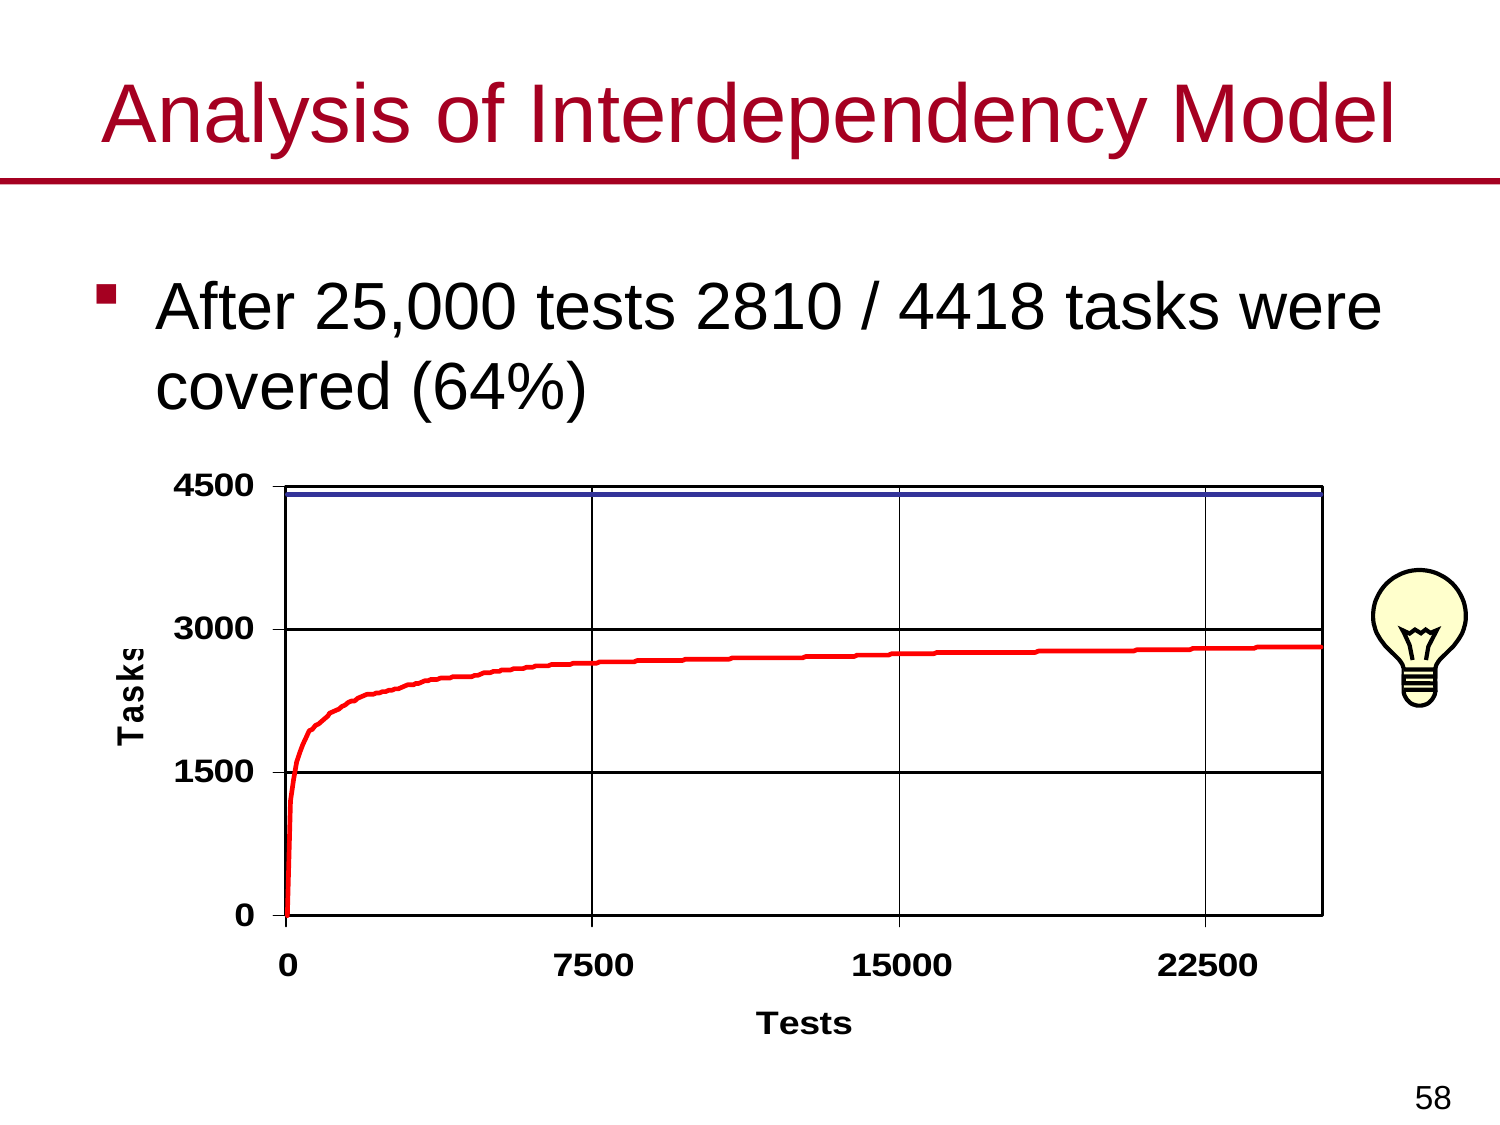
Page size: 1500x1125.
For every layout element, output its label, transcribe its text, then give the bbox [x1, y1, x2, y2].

text_box [1373, 570, 1466, 706]
title Analysis of Interdependency Model [0, 44, 1500, 175]
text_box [74, 437, 1347, 1076]
list After 25,000 tests 2810 / 4418 tasks were covered (64%) [76, 255, 1428, 413]
